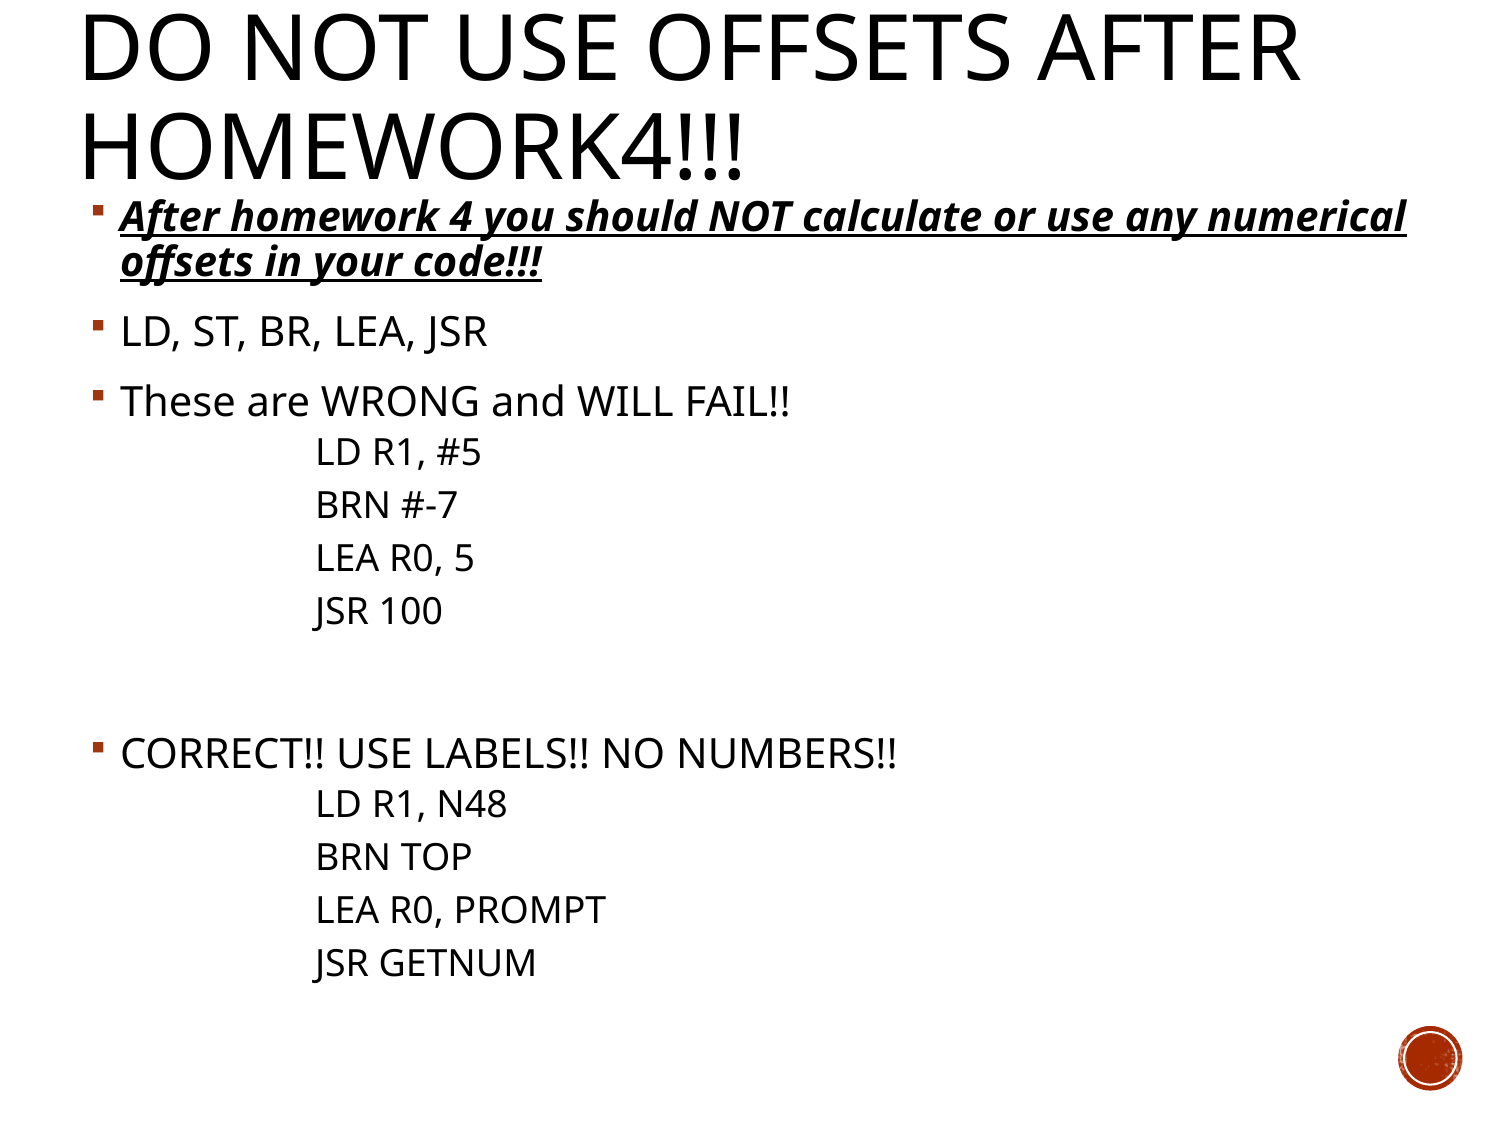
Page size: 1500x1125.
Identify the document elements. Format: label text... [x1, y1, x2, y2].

title DO NOT USE OFFSETS after homework4!!! [62, 62, 1438, 138]
list After homework 4 you should NOT calculate or use any numerical offsets in your code!!! LD, ST, BR, LEA, JSR These are WRONG and WILL FAIL!! LD R1, #5 BRN #-7 LEA R0, 5 JSR 100 CORRECT!! USE LABELS!! NO NUMBERS!! LD R1, N48 BRN TOP LEA R0, PROMPT JSR GETNUM [75, 187, 1425, 1005]
